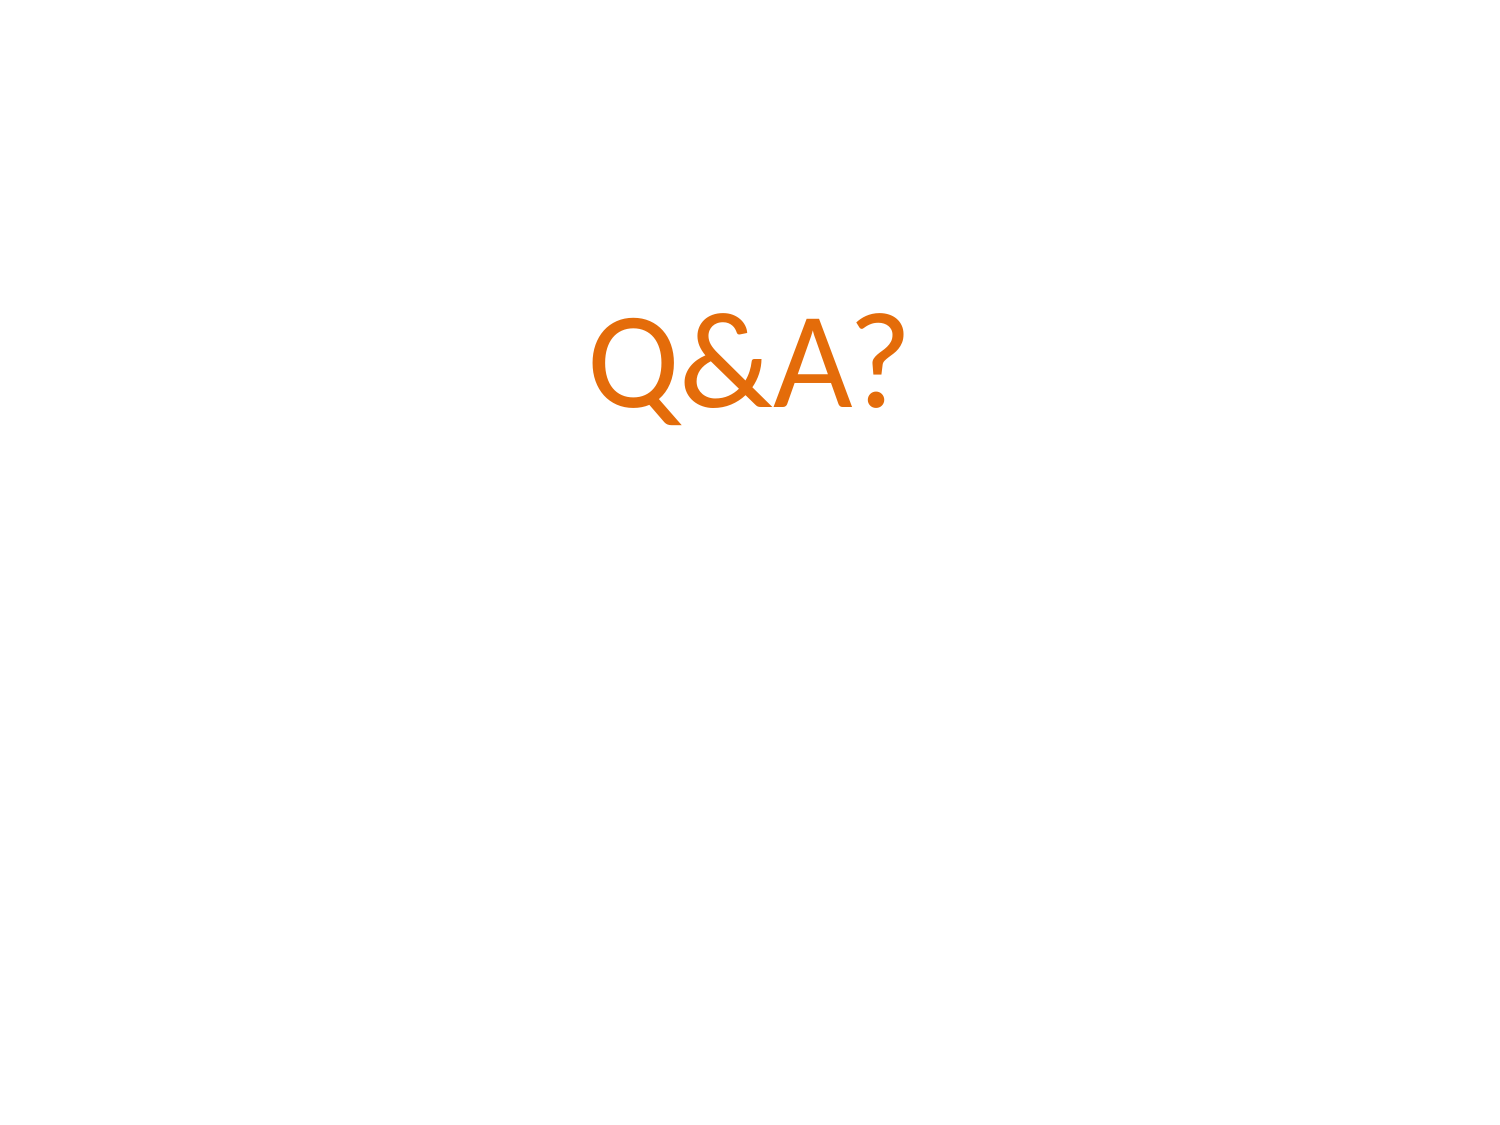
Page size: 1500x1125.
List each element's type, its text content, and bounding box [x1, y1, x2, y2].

list Q&A? [75, 262, 1425, 706]
